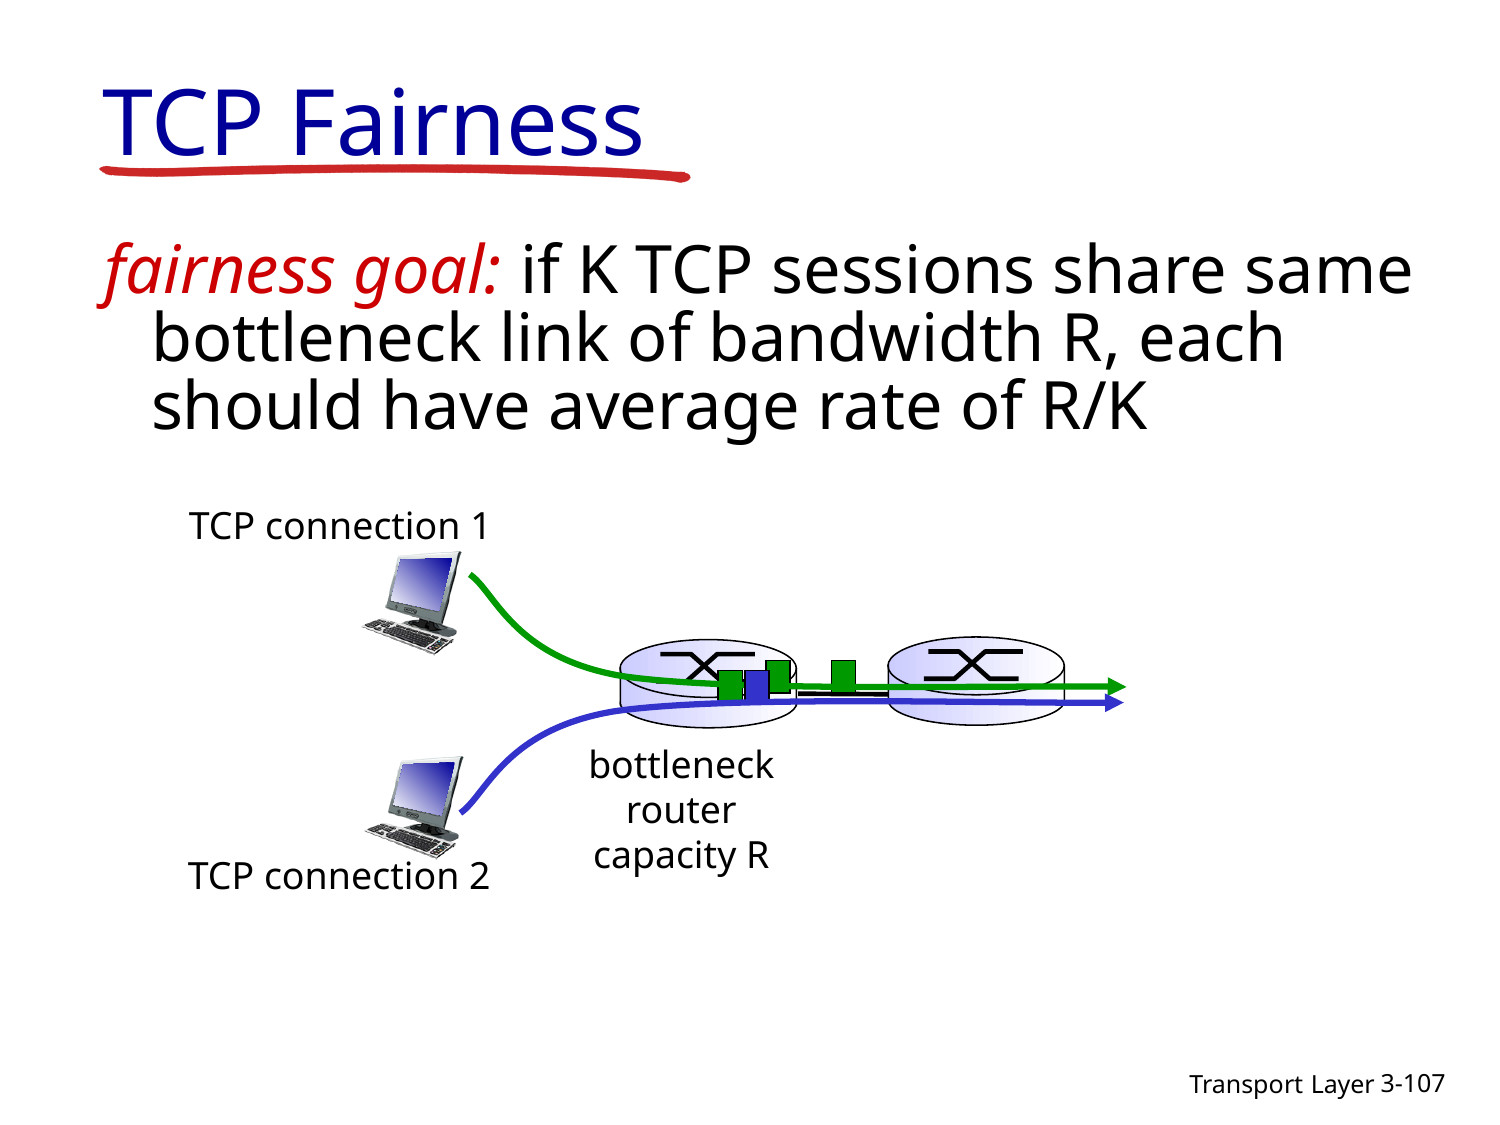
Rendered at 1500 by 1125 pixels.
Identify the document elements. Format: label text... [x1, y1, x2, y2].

picture [96, 158, 697, 188]
text_box [831, 687, 856, 694]
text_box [337, 546, 464, 663]
text_box [1070, 696, 1124, 712]
footer Transport Layer [914, 1056, 1391, 1105]
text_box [339, 750, 467, 868]
text_box TCP connection 1 [174, 495, 507, 555]
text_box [619, 639, 798, 729]
text_box [470, 701, 941, 812]
list fairness goal: if K TCP sessions share same bottleneck link of bandwidth R, each should have average rate of R/K [89, 231, 1457, 592]
slide_number 3-107 [1365, 1059, 1477, 1106]
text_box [887, 636, 1066, 726]
title TCP Fairness [87, 24, 1363, 213]
text_box bottleneck router capacity R [573, 759, 790, 884]
text_box [1070, 677, 1127, 693]
text_box [469, 574, 882, 688]
text_box TCP connection 2 [173, 844, 506, 904]
